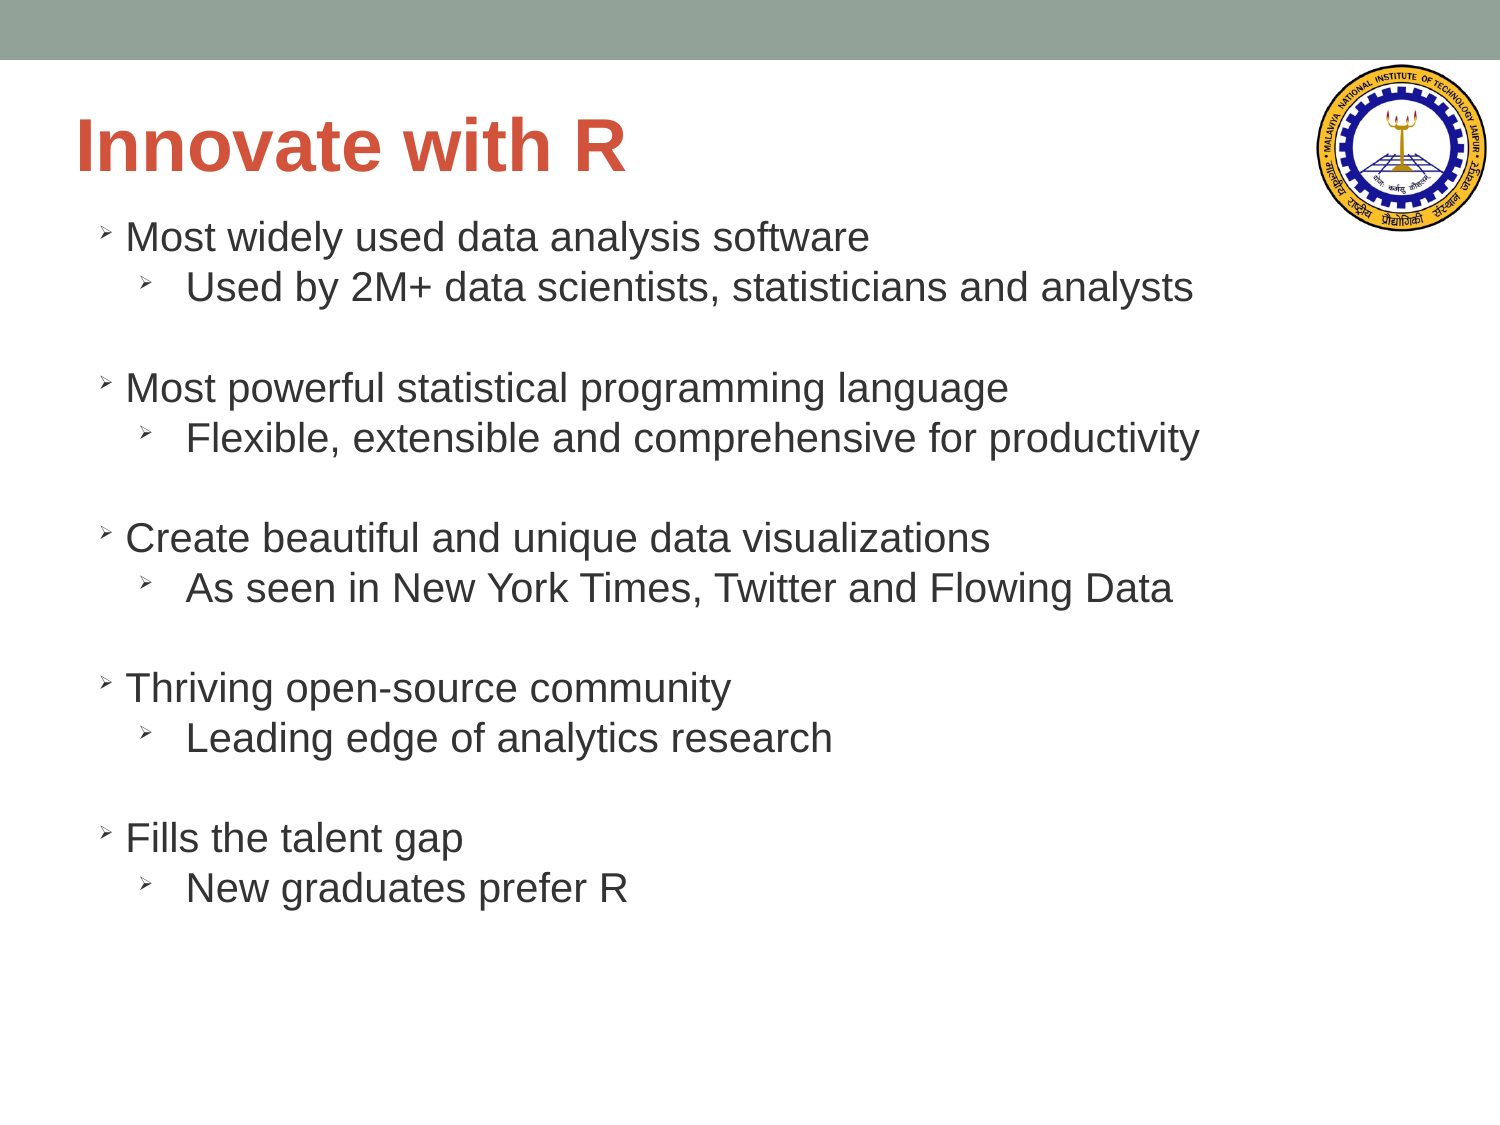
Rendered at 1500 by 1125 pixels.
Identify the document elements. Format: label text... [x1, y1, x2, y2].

picture [1316, 64, 1487, 232]
text_box Most widely used data analysis software Used by 2M+ data scientists, statisticians and analysts Most powerful statistical programming language Flexible, extensible and comprehensive for productivity Create beautiful and unique data visualizations As seen in New York Times, Twitter and Flowing Data Thriving open-source community Leading edge of analytics research Fills the talent gap New graduates prefer R [85, 203, 1404, 1097]
text_box Innovate with R [75, 44, 1318, 193]
